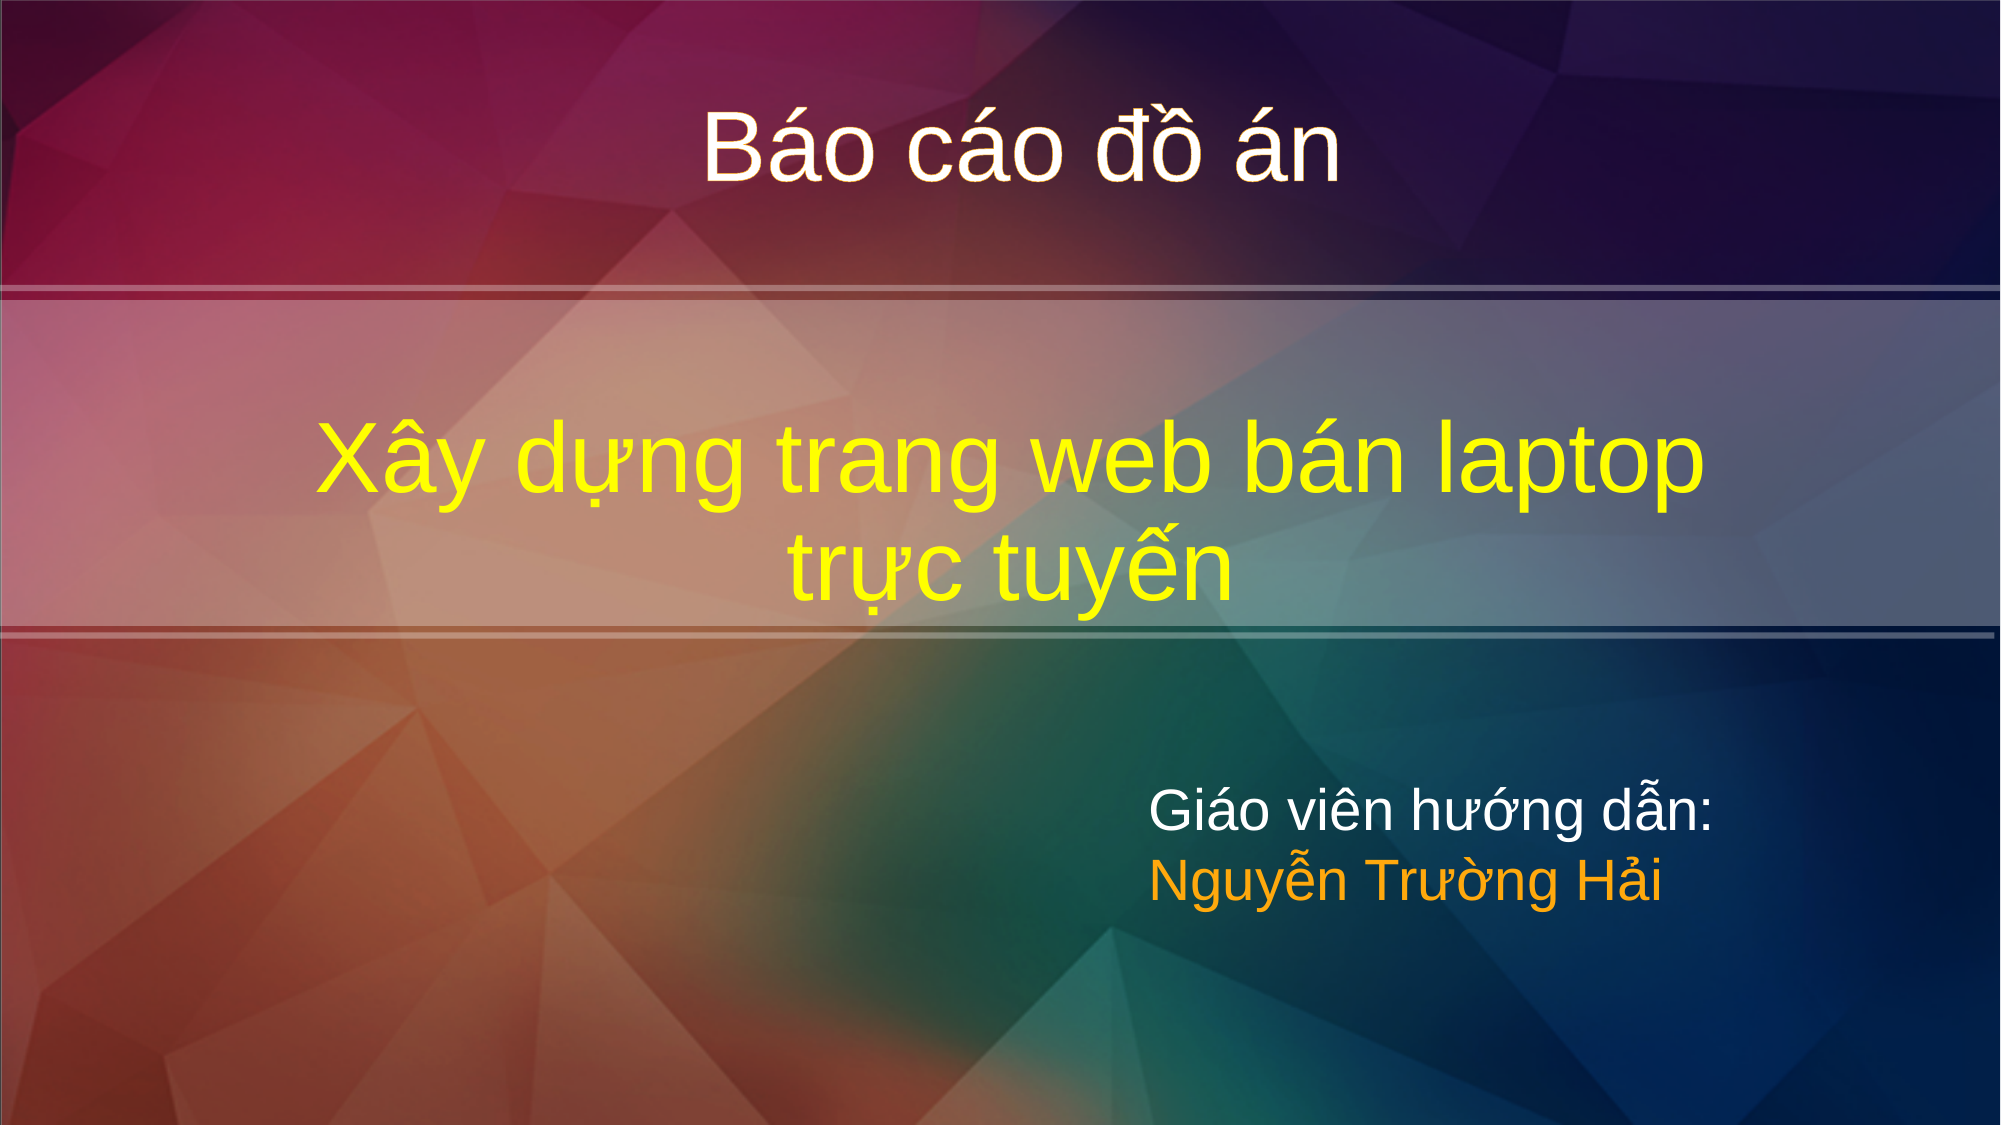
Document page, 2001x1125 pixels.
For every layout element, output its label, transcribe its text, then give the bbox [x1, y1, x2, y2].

text_box Giáo viên hướng dẫn: Nguyễn Trường Hải [1133, 764, 1762, 920]
picture [3, 1, 2001, 1125]
title Báo cáo đồ án [271, 10, 1772, 287]
subtitle Xây dựng trang web bán laptop trực tuyến [261, 398, 1762, 502]
